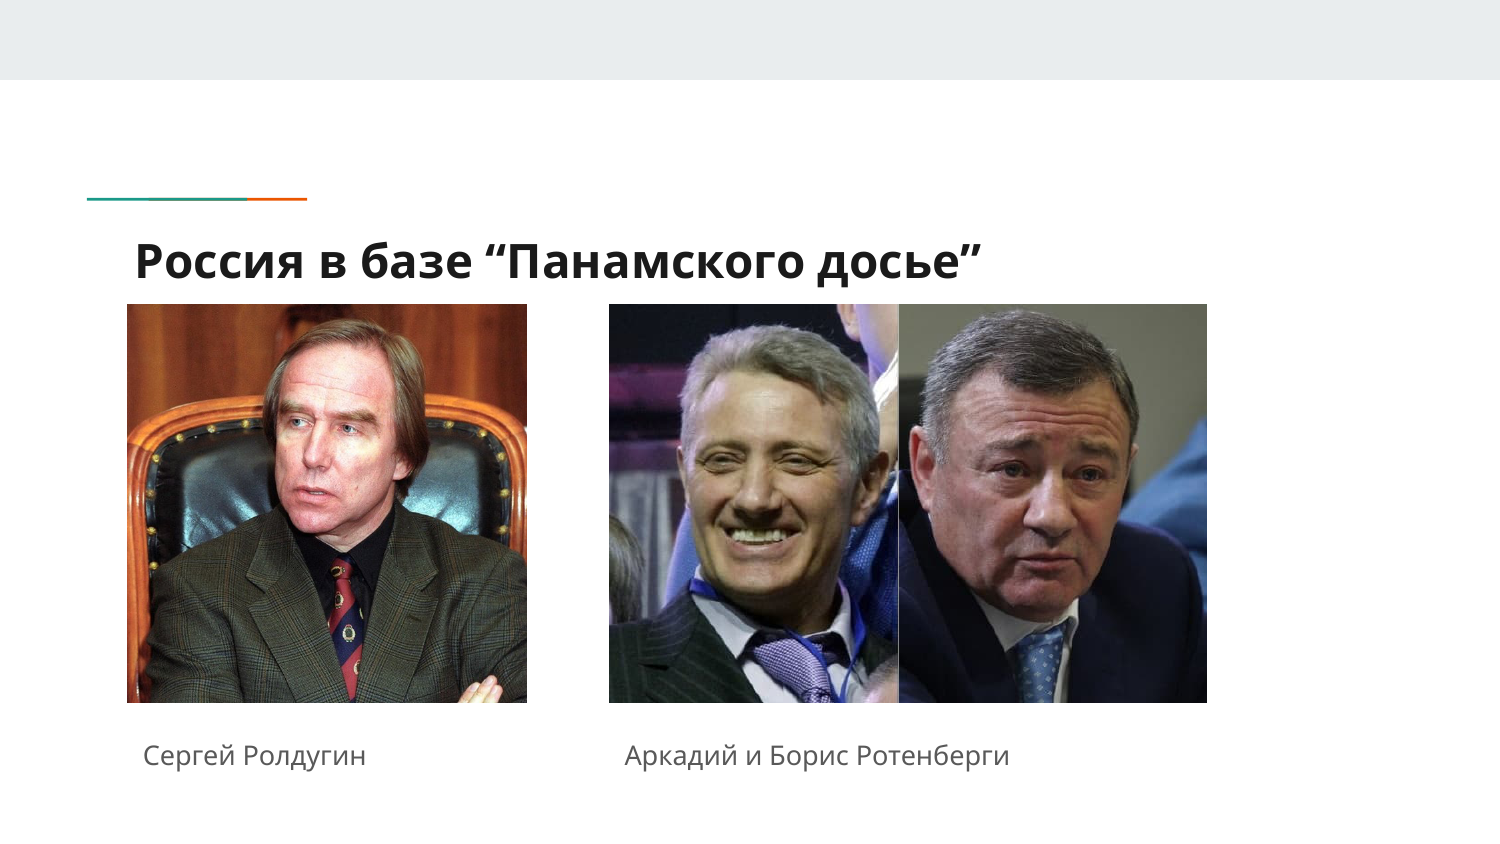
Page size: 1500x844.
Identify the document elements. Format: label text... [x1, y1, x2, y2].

title Россия в базе “Панамского досье” [119, 216, 1381, 305]
picture [609, 303, 1208, 703]
list Сергей Ролдугин [127, 719, 609, 829]
picture [127, 303, 527, 703]
list Аркадий и Борис Ротенберги [609, 719, 1336, 829]
